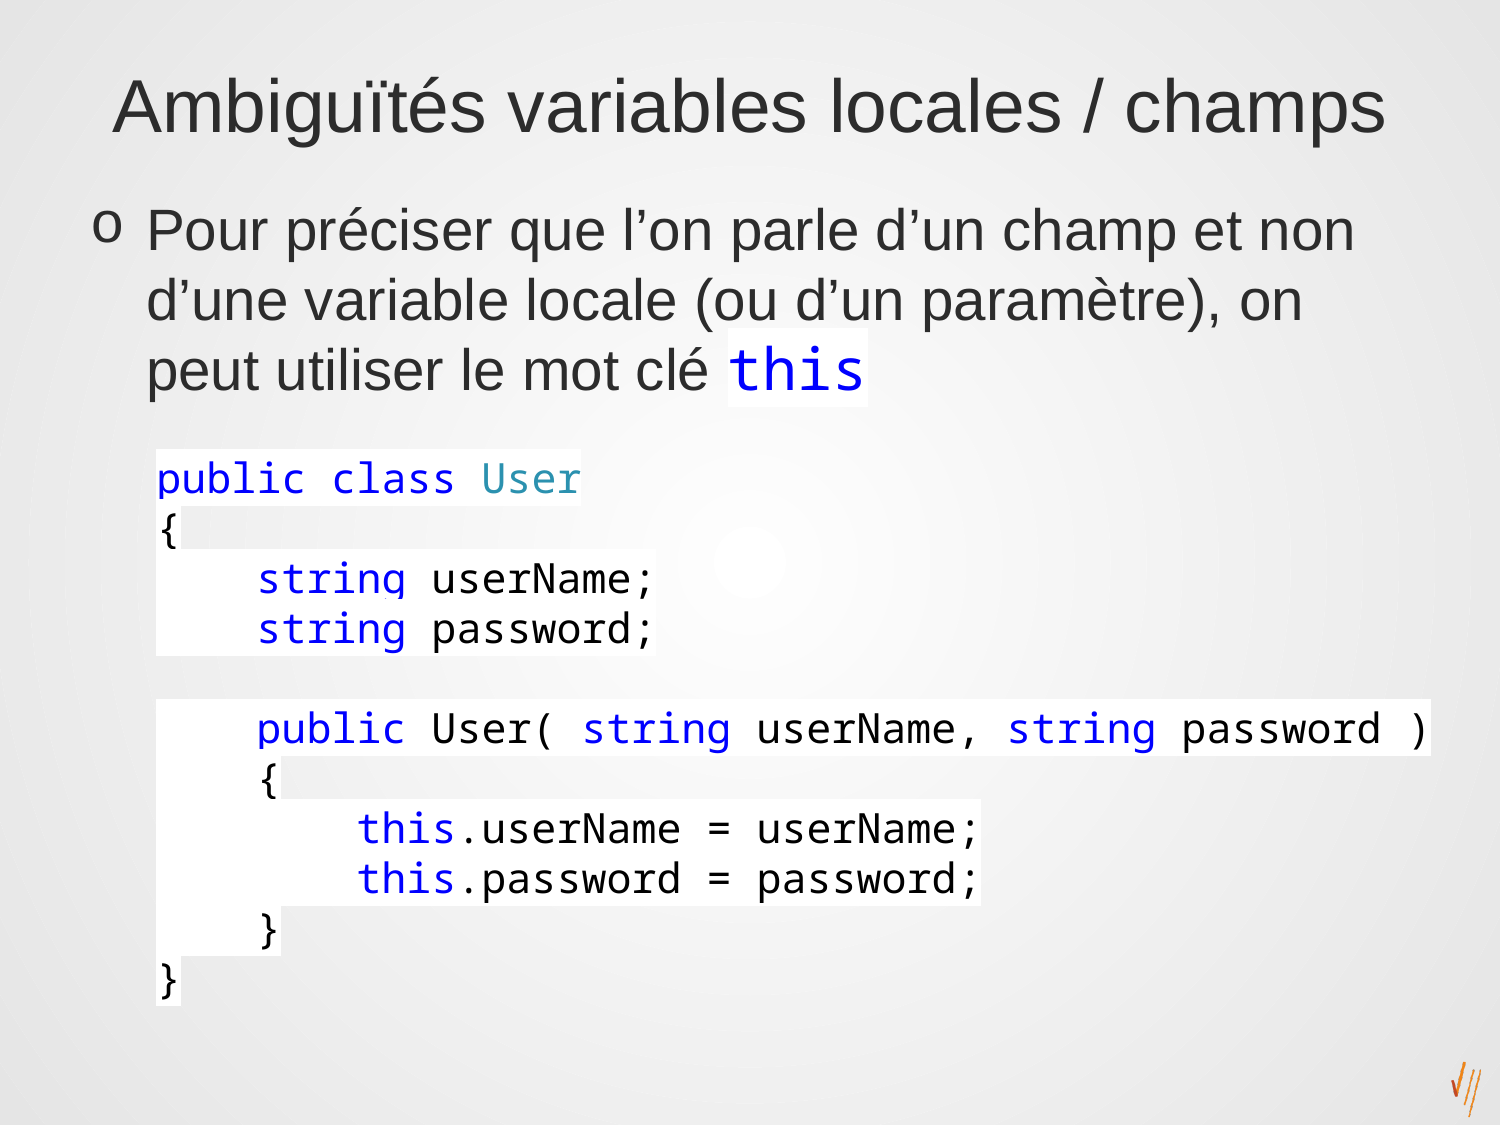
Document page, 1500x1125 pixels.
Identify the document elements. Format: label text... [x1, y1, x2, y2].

picture [1435, 1058, 1498, 1121]
title Ambiguïtés variables locales / champs [64, 30, 1436, 180]
text_box public class User { string userName; string password; public User( string userName, string password ) { this.userName = userName; this.password = password; } } [141, 444, 1447, 1010]
list Pour préciser que l’on parle d’un champ et non d’une variable locale (ou d’un paramètre), on peut utiliser le mot clé this [75, 184, 1425, 965]
